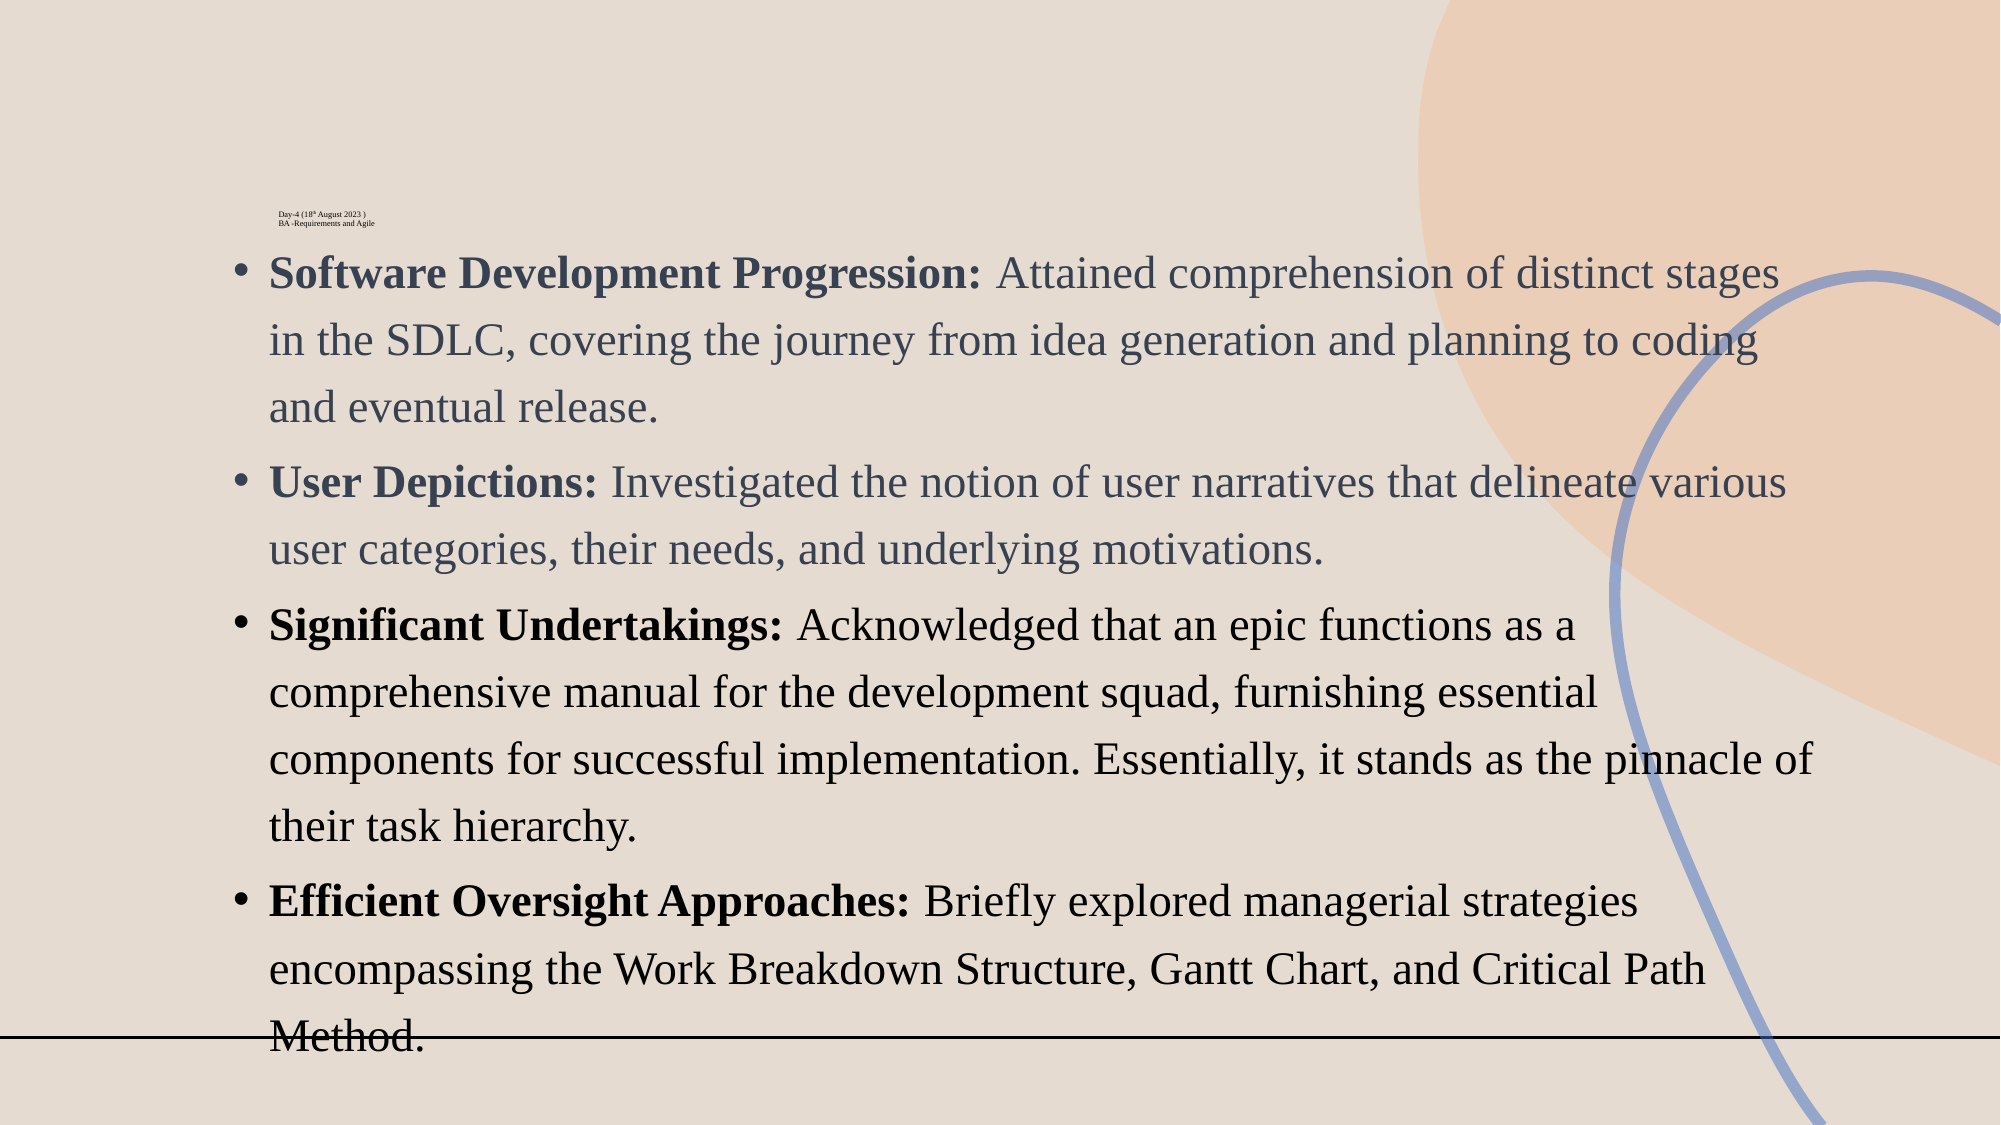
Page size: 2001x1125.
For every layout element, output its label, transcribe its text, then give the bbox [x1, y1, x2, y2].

title Day-4 (18th August 2023 ) BA -Requirements and Agile [263, 200, 1681, 222]
list Software Development Progression: Attained comprehension of distinct stages in the SDLC, covering the journey from idea generation and planning to coding and eventual release. User Depictions: Investigated the notion of user narratives that delineate various user categories, their needs, and underlying motivations. Significant Undertakings: Acknowledged that an epic functions as a comprehensive manual for the development squad, furnishing essential components for successful implementation. Essentially, it stands as the pinnacle of their task hierarchy. Efficient Oversight Approaches: Briefly explored managerial strategies encompassing the Work Breakdown Structure, Gantt Chart, and Critical Path Method. [218, 222, 1836, 1085]
